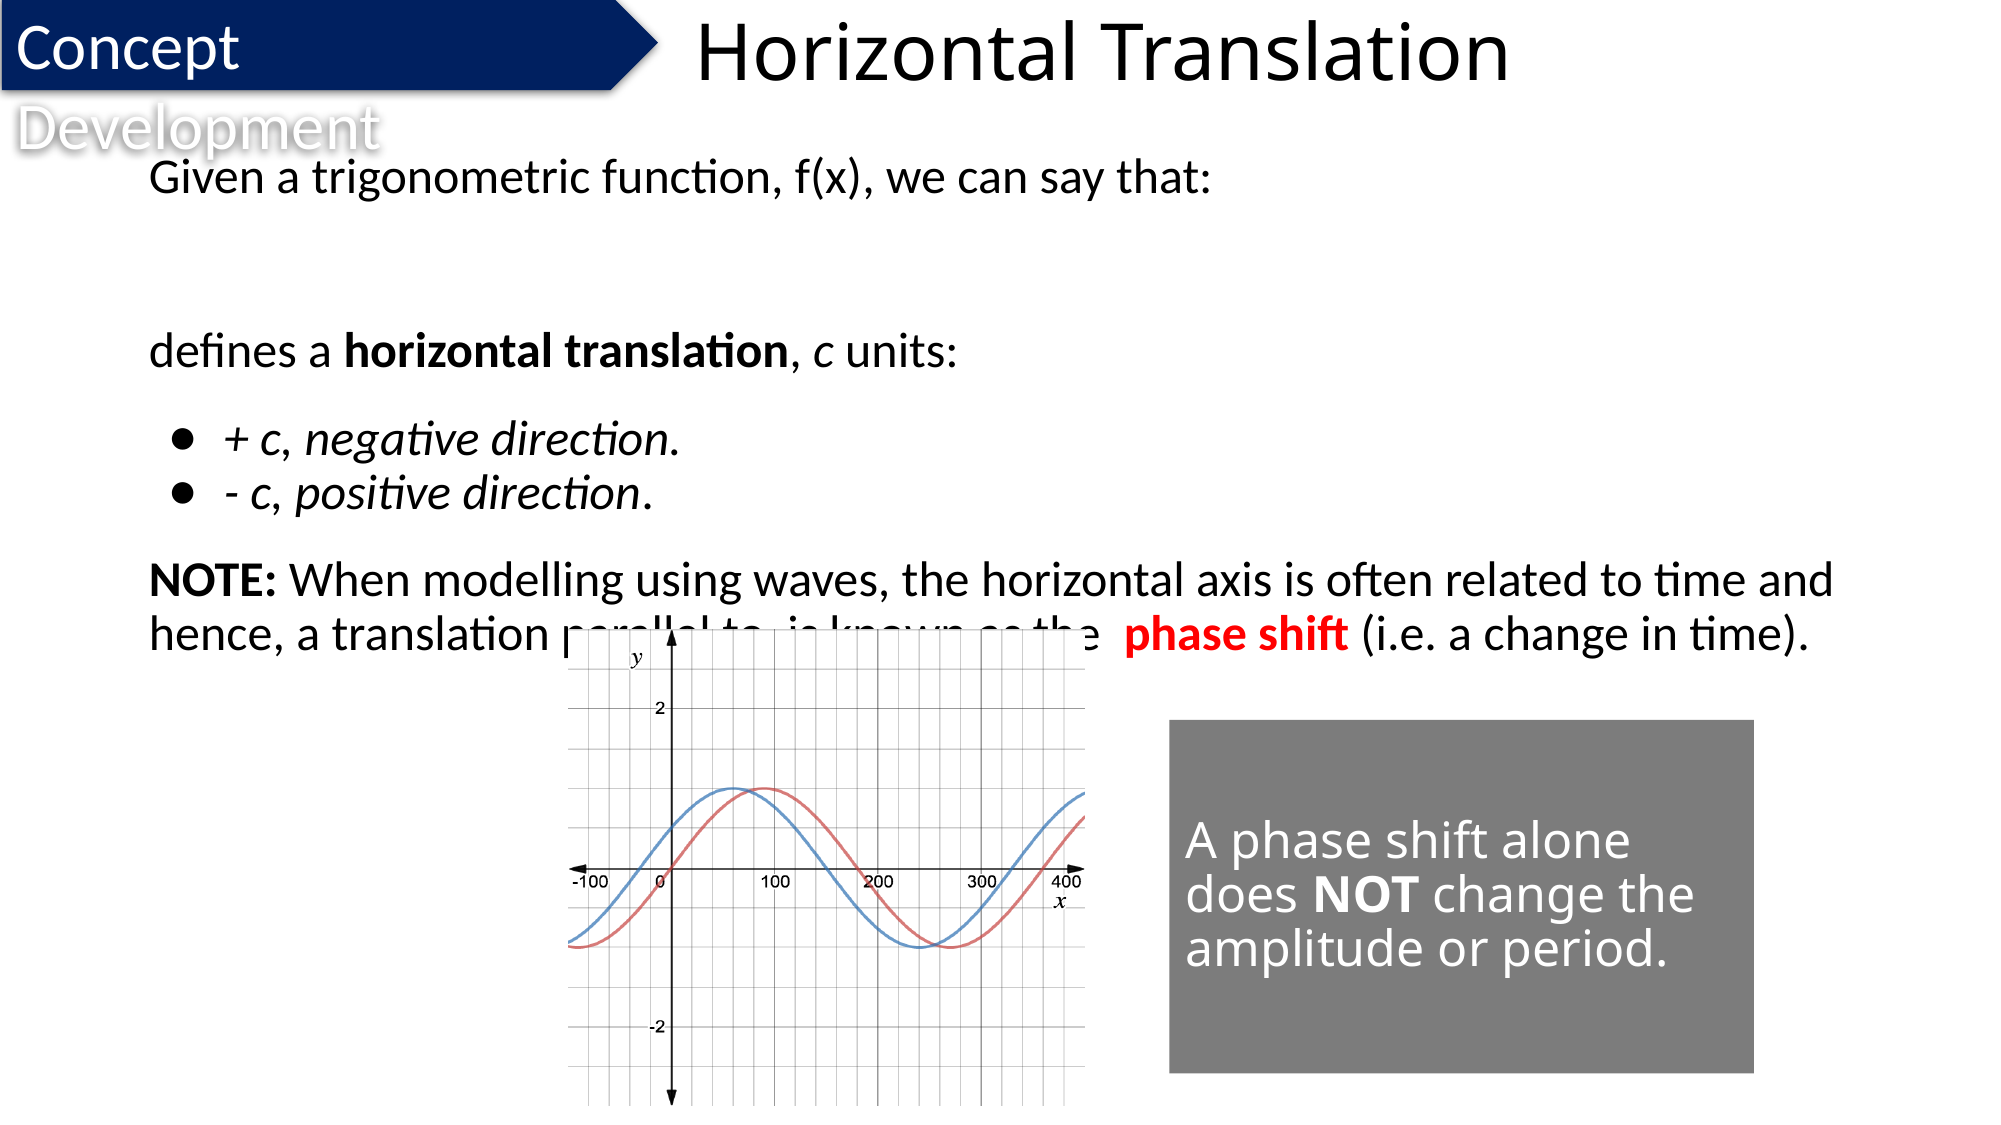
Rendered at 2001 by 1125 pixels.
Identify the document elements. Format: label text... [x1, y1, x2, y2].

title Horizontal Translation [679, 3, 1660, 106]
text_box A phase shift alone does NOT change the amplitude or period. [1169, 719, 1754, 1074]
picture [568, 629, 1085, 1106]
text_box Concept Development [1, 0, 658, 91]
